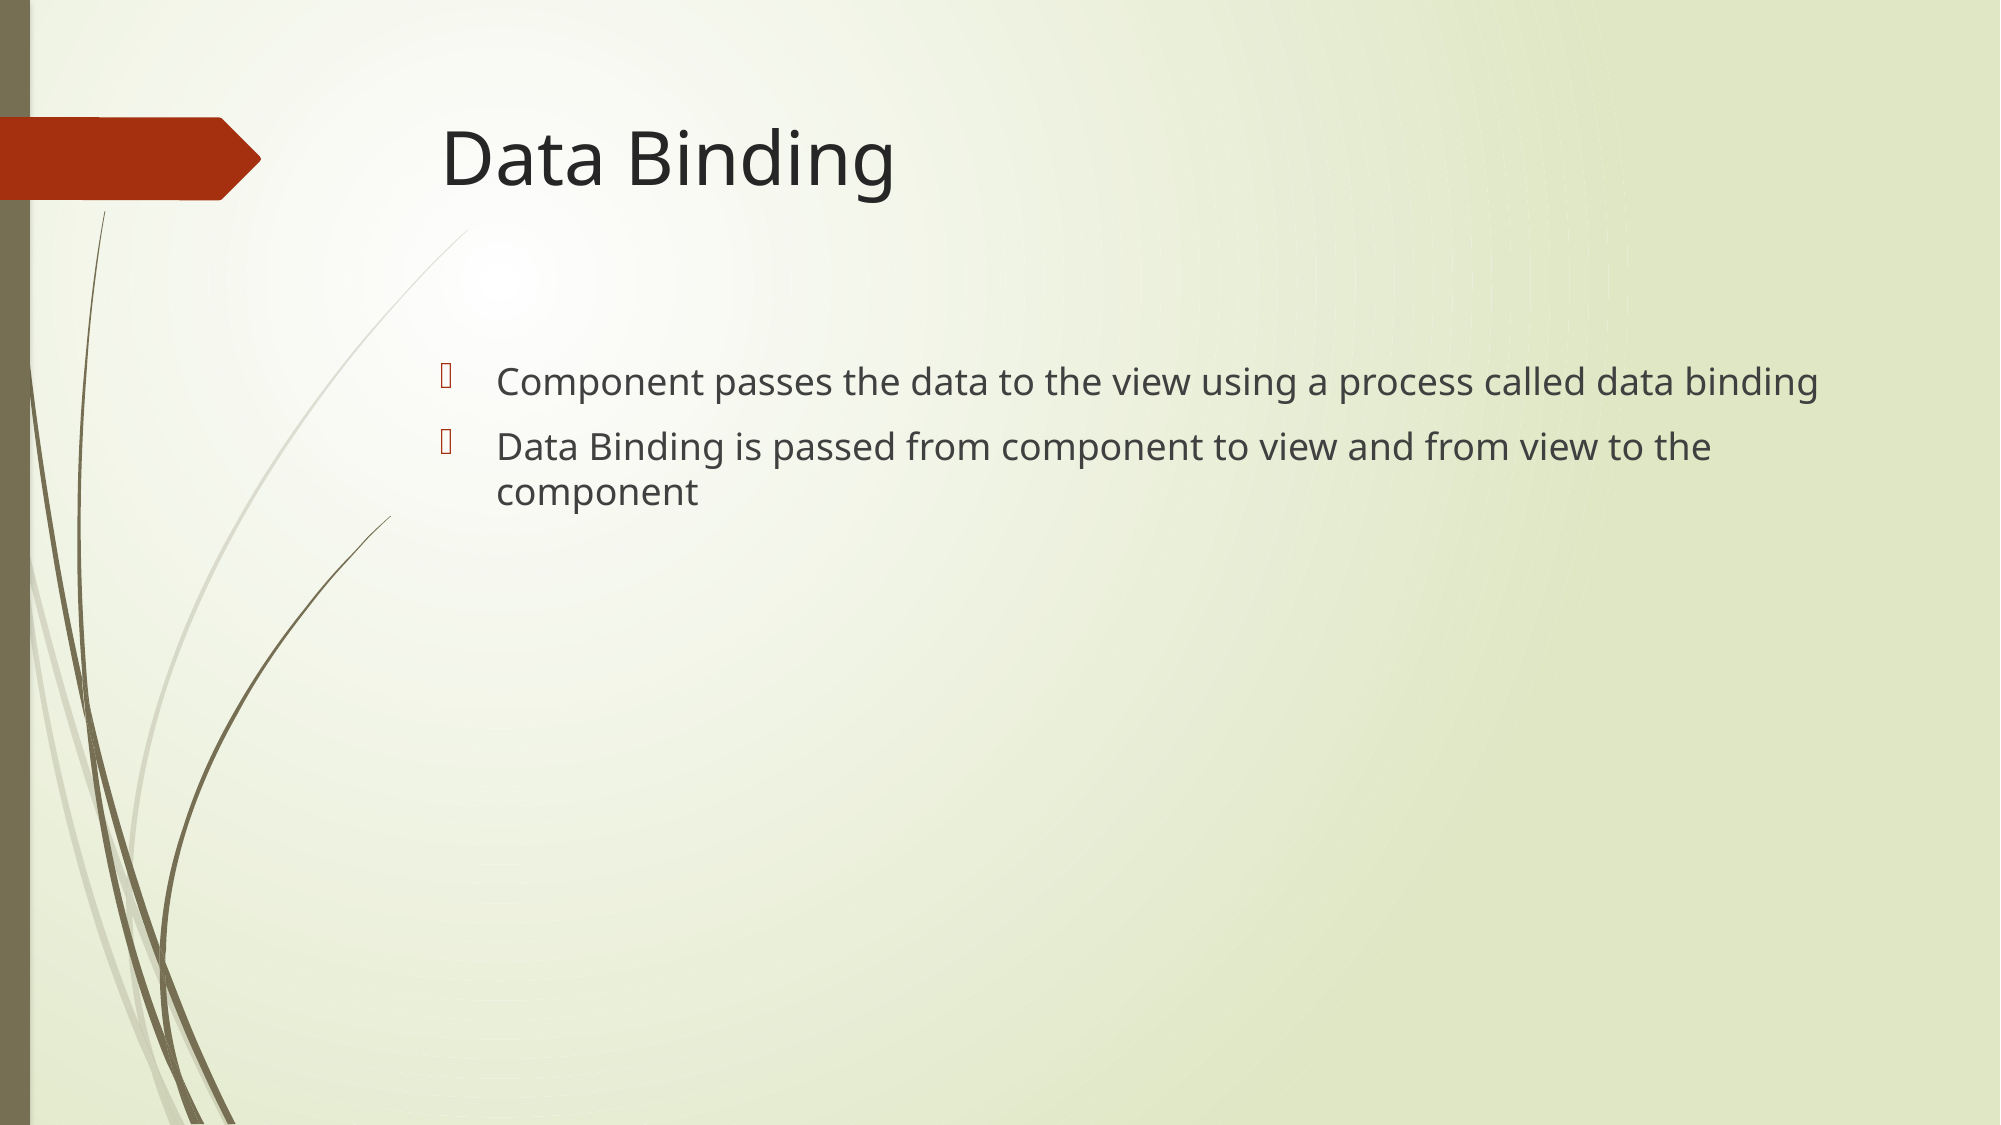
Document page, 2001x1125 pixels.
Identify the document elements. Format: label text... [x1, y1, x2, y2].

list Component passes the data to the view using a process called data binding Data Binding is passed from component to view and from view to the component [424, 350, 1888, 970]
title Data Binding [425, 102, 1888, 313]
